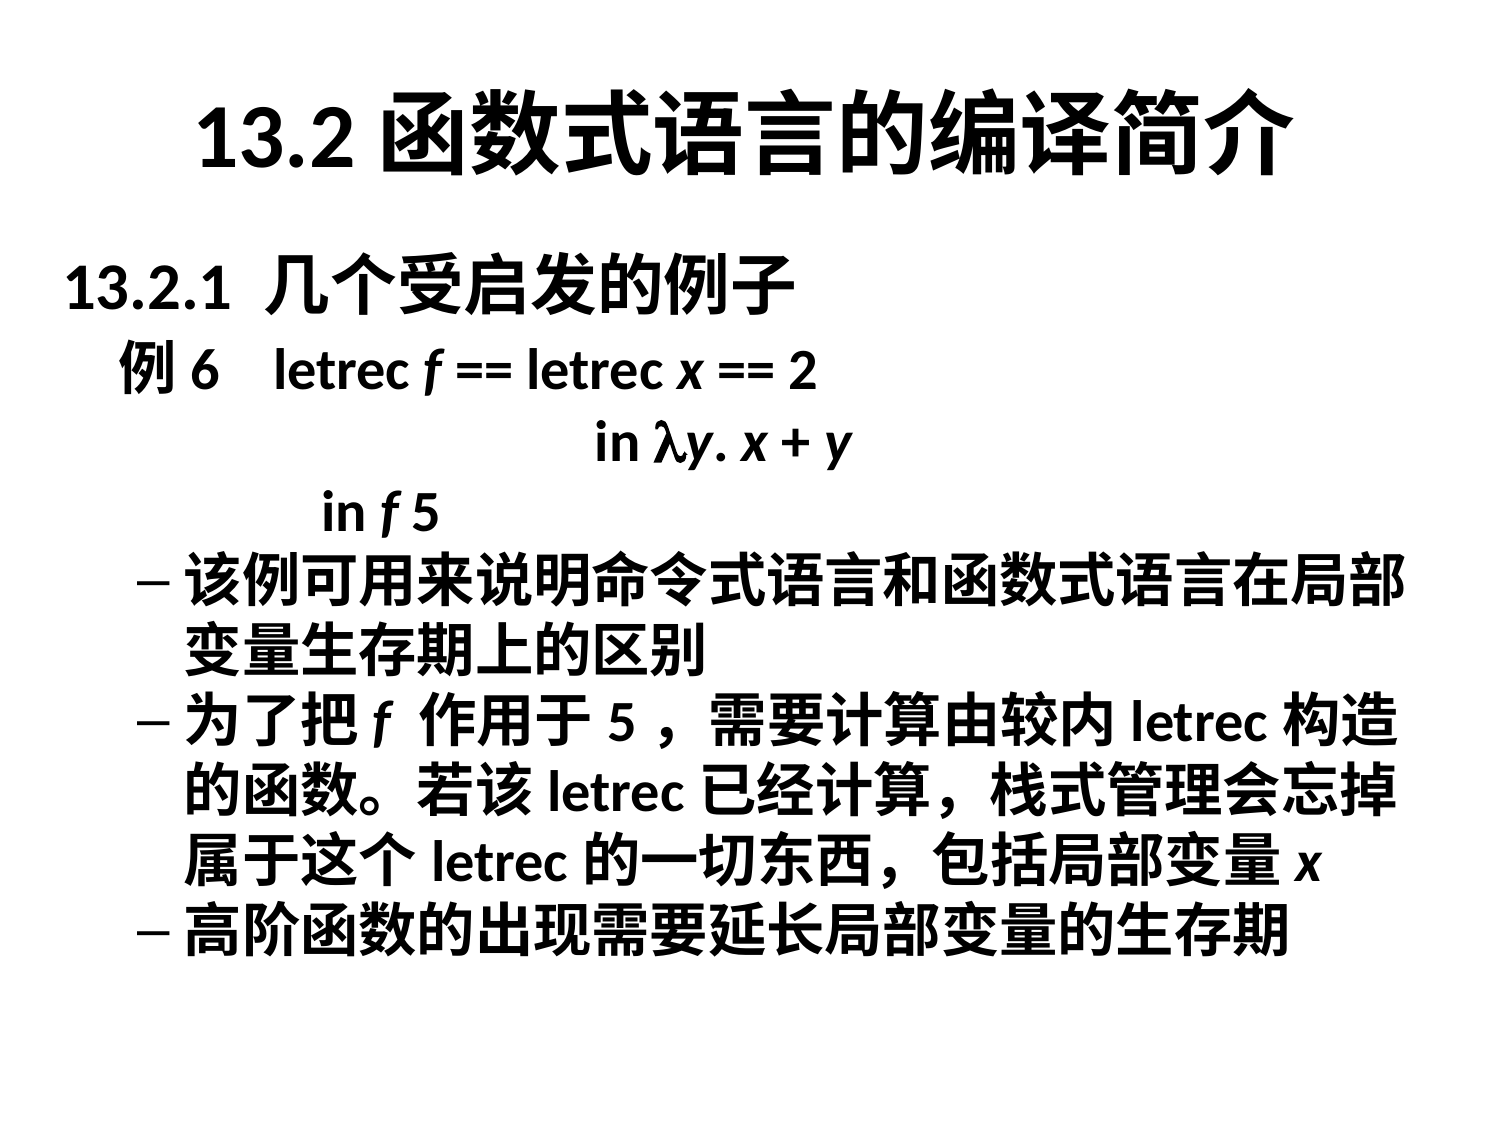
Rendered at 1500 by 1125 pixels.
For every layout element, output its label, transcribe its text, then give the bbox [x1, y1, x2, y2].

title 13.2函数式语言的编译简介 [50, 37, 1438, 225]
list 13.2.1 几个受启发的例子 例6 letrec f == letrec x == 2 in y. x + y in f 5 该例可用来说明命令式语言和函数式语言在局部变量生存期上的区别 为了把f 作用于5，需要计算由较内letrec构造的函数。若该letrec已经计算，栈式管理会忘掉属于这个letrec的一切东西，包括局部变量x 高阶函数的出现需要延长局部变量的生存期 [47, 235, 1452, 1063]
